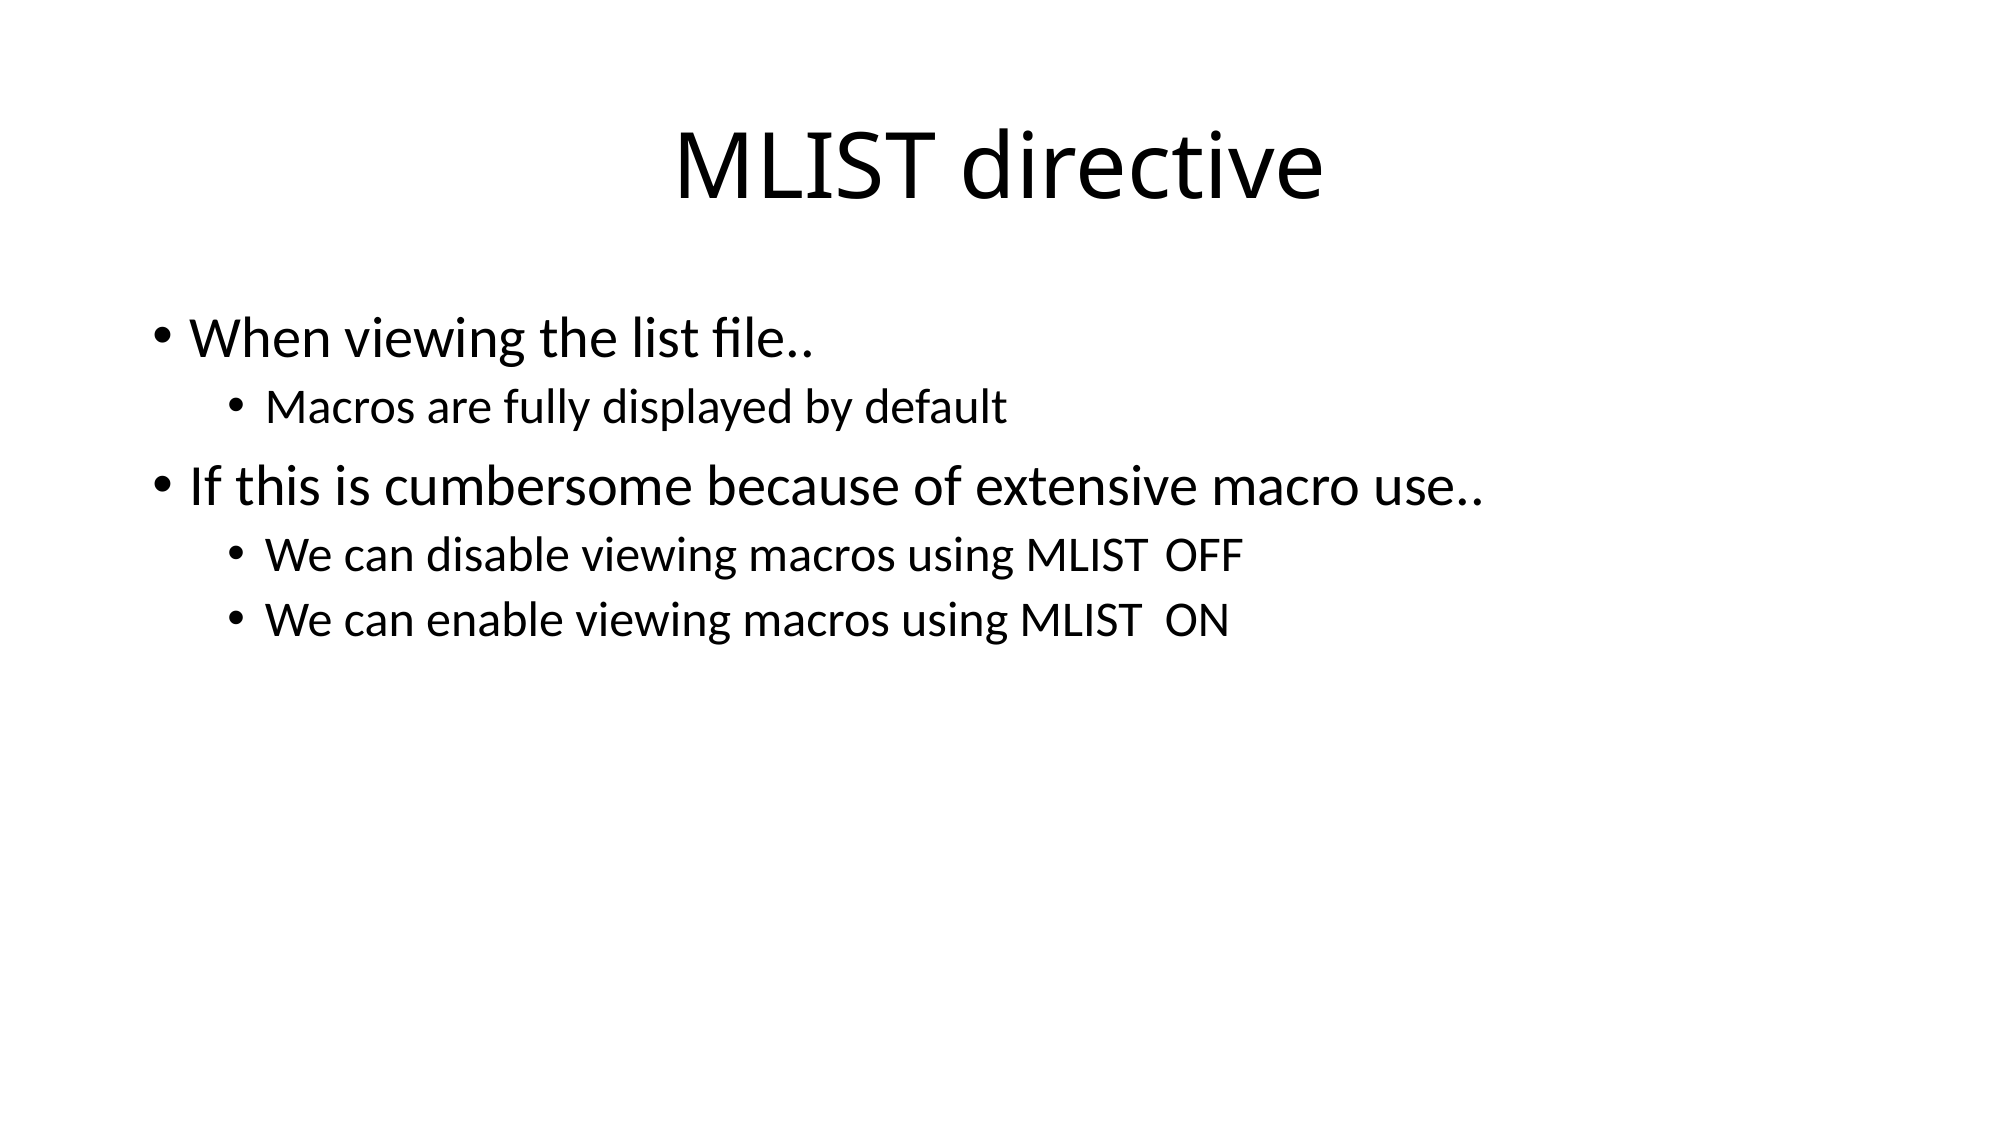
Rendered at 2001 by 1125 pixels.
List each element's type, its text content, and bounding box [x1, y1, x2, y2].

list When viewing the list file.. Macros are fully displayed by default If this is cumbersome because of extensive macro use.. We can disable viewing macros using MLIST OFF We can enable viewing macros using MLIST ON [137, 299, 1863, 1014]
title MLIST directive [137, 59, 1863, 278]
